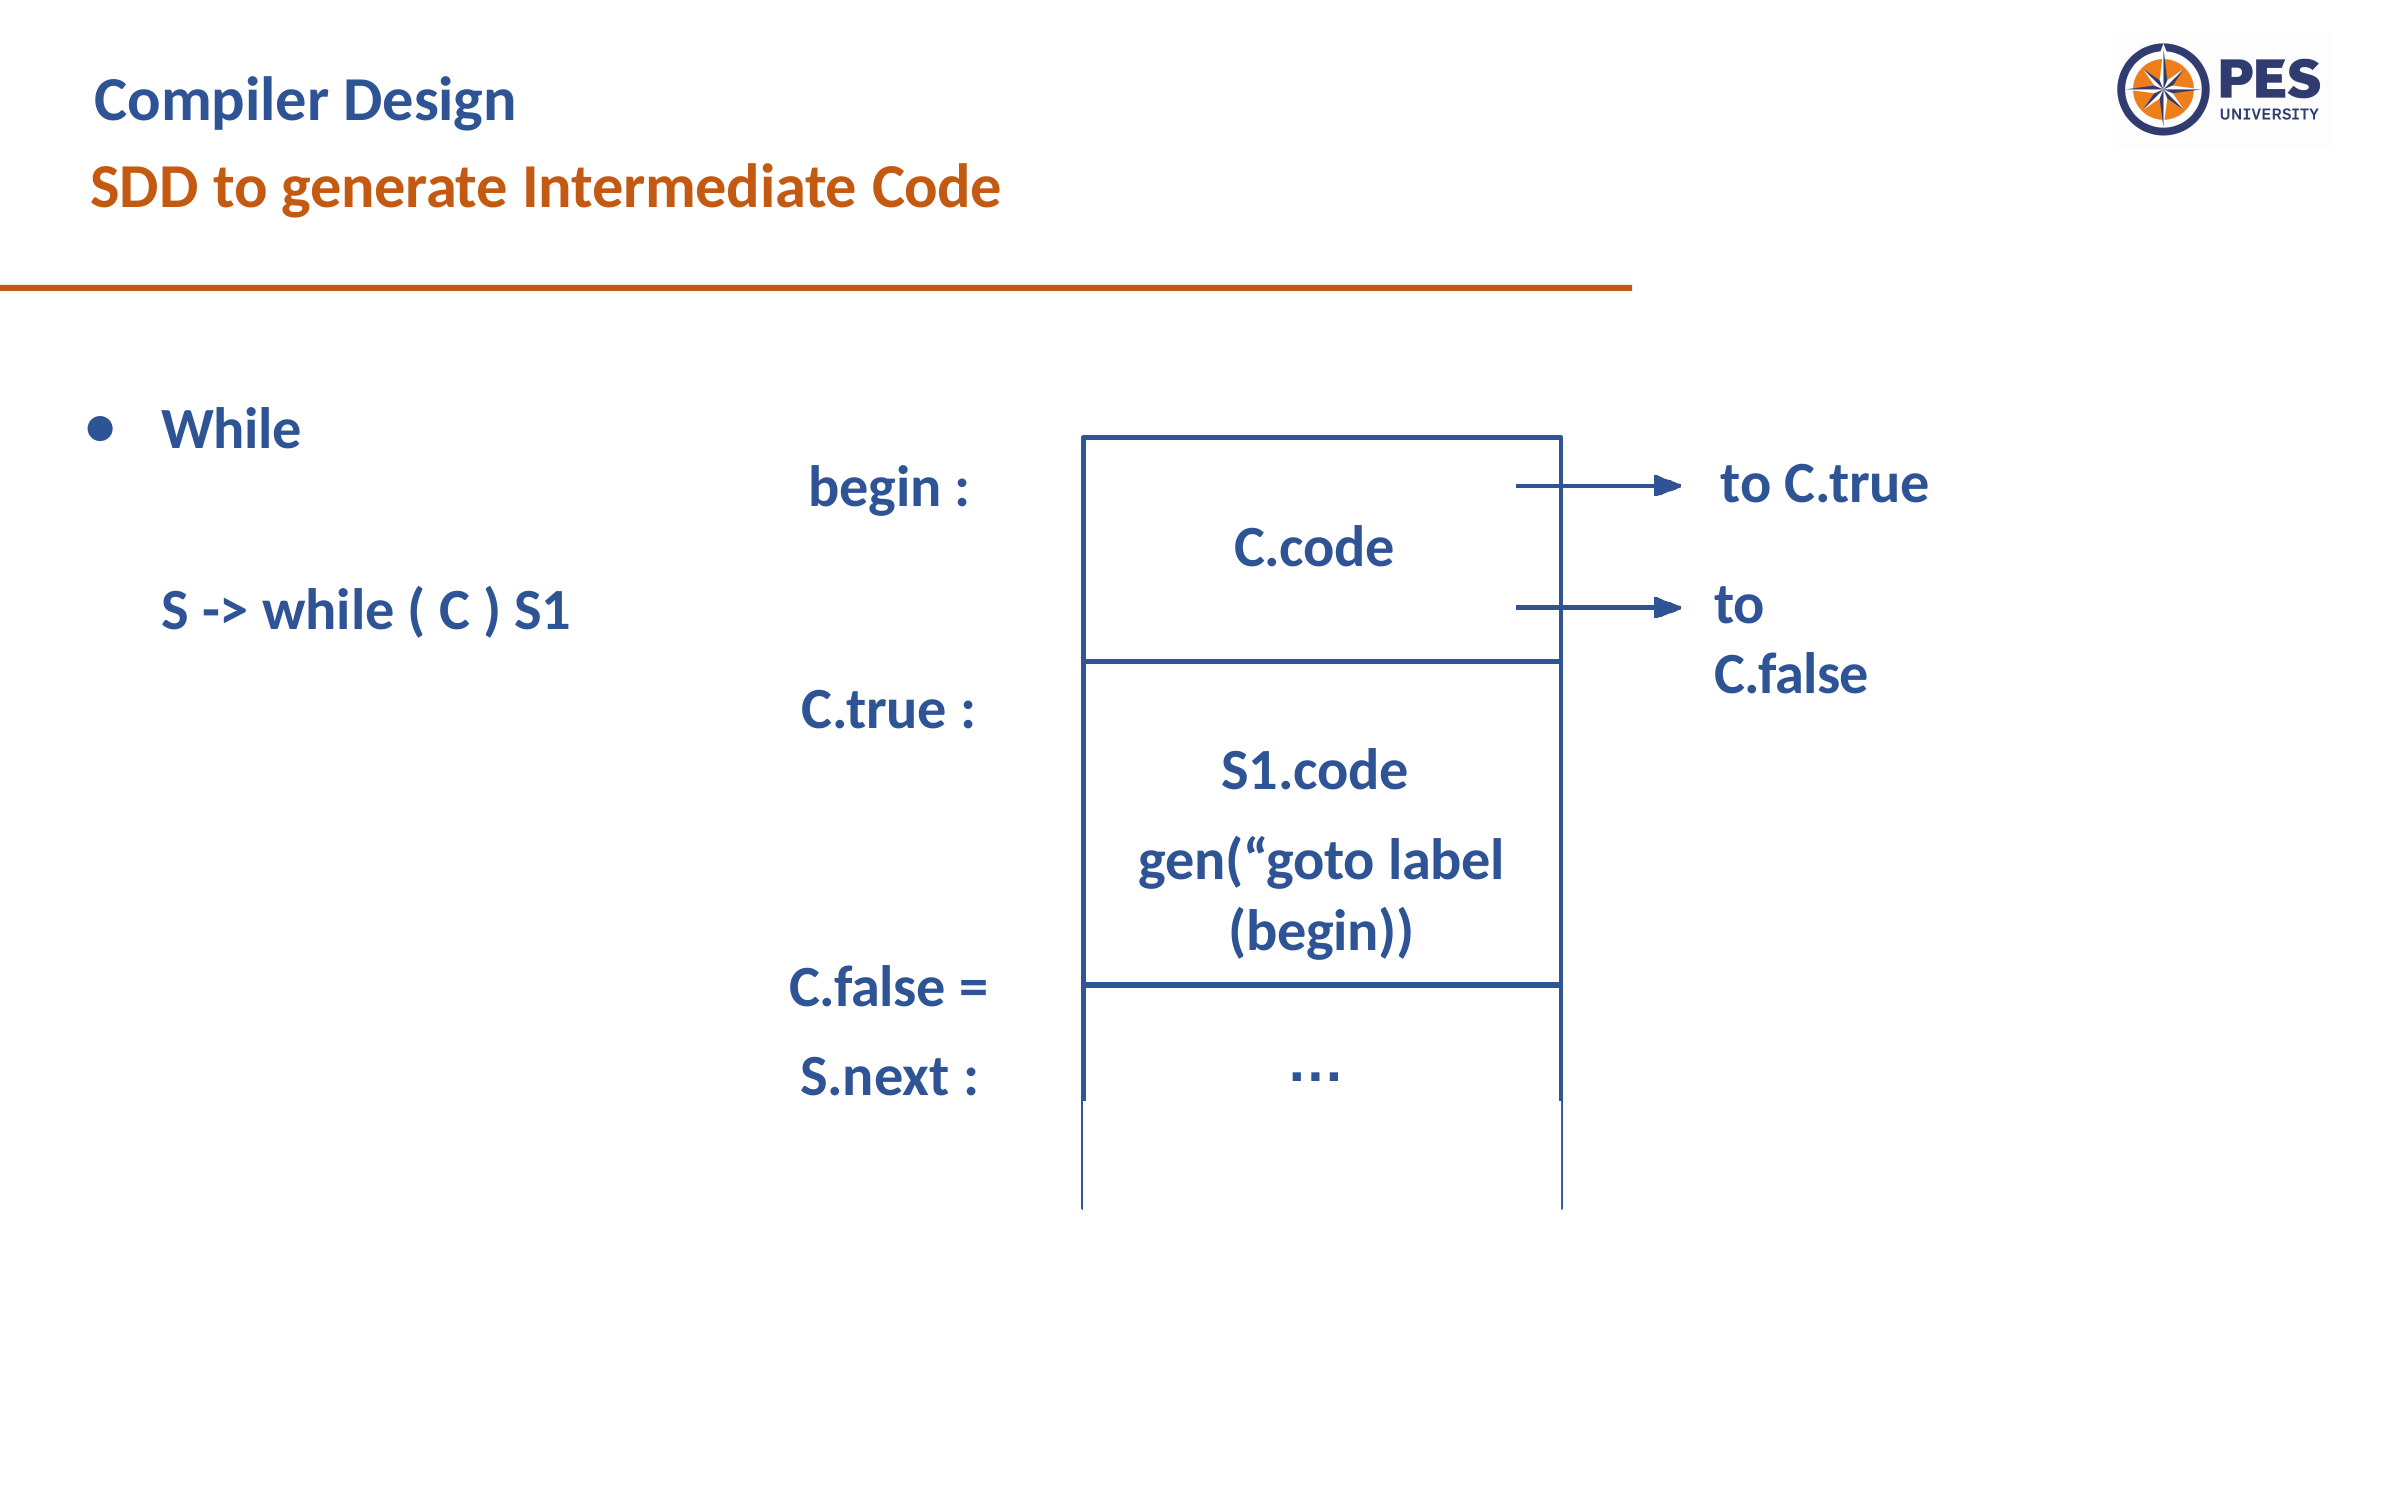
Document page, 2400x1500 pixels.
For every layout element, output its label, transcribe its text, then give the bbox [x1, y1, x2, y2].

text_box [1080, 434, 1681, 989]
text_box C.true : [799, 667, 980, 740]
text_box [1515, 475, 1681, 497]
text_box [1080, 981, 1564, 1326]
text_box [0, 284, 1633, 291]
text_box While [80, 387, 306, 460]
text_box S -> while ( C ) S1 [159, 569, 574, 642]
picture [2116, 31, 2331, 147]
text_box C.false = S.next : [787, 926, 993, 1108]
text_box begin : [806, 446, 974, 519]
title Compiler Design SDD to generate Intermediate Code [88, 43, 1650, 308]
text_box to C.true to C.false [1712, 442, 1934, 706]
